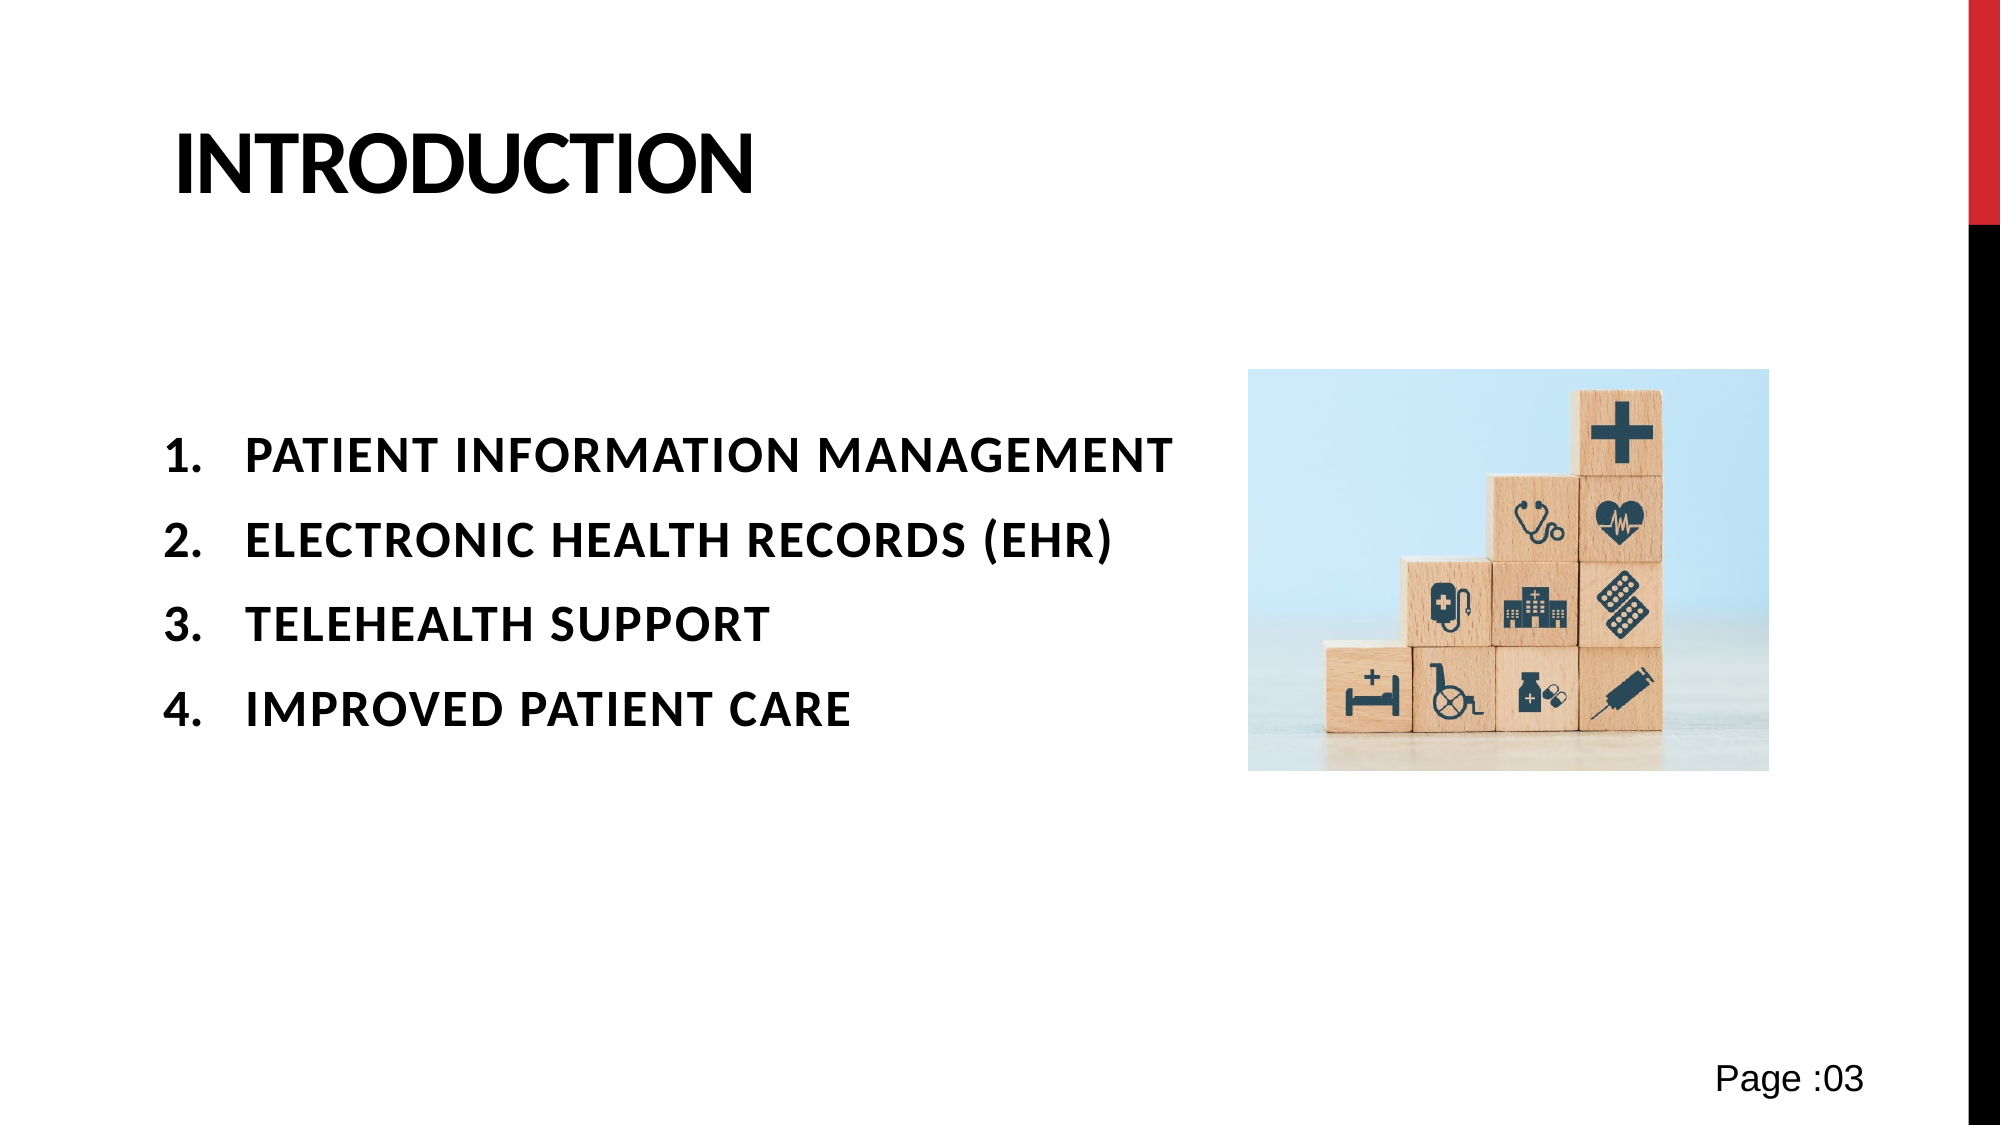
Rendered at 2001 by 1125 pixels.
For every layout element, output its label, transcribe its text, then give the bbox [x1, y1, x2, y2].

picture [1248, 368, 1770, 771]
title Introduction [158, 80, 1857, 233]
text_box Page :03 [1699, 1046, 1925, 1106]
list Patient Information Management Electronic Health Records (EHR) Telehealth Support Improved Patient Care [148, 412, 1199, 810]
